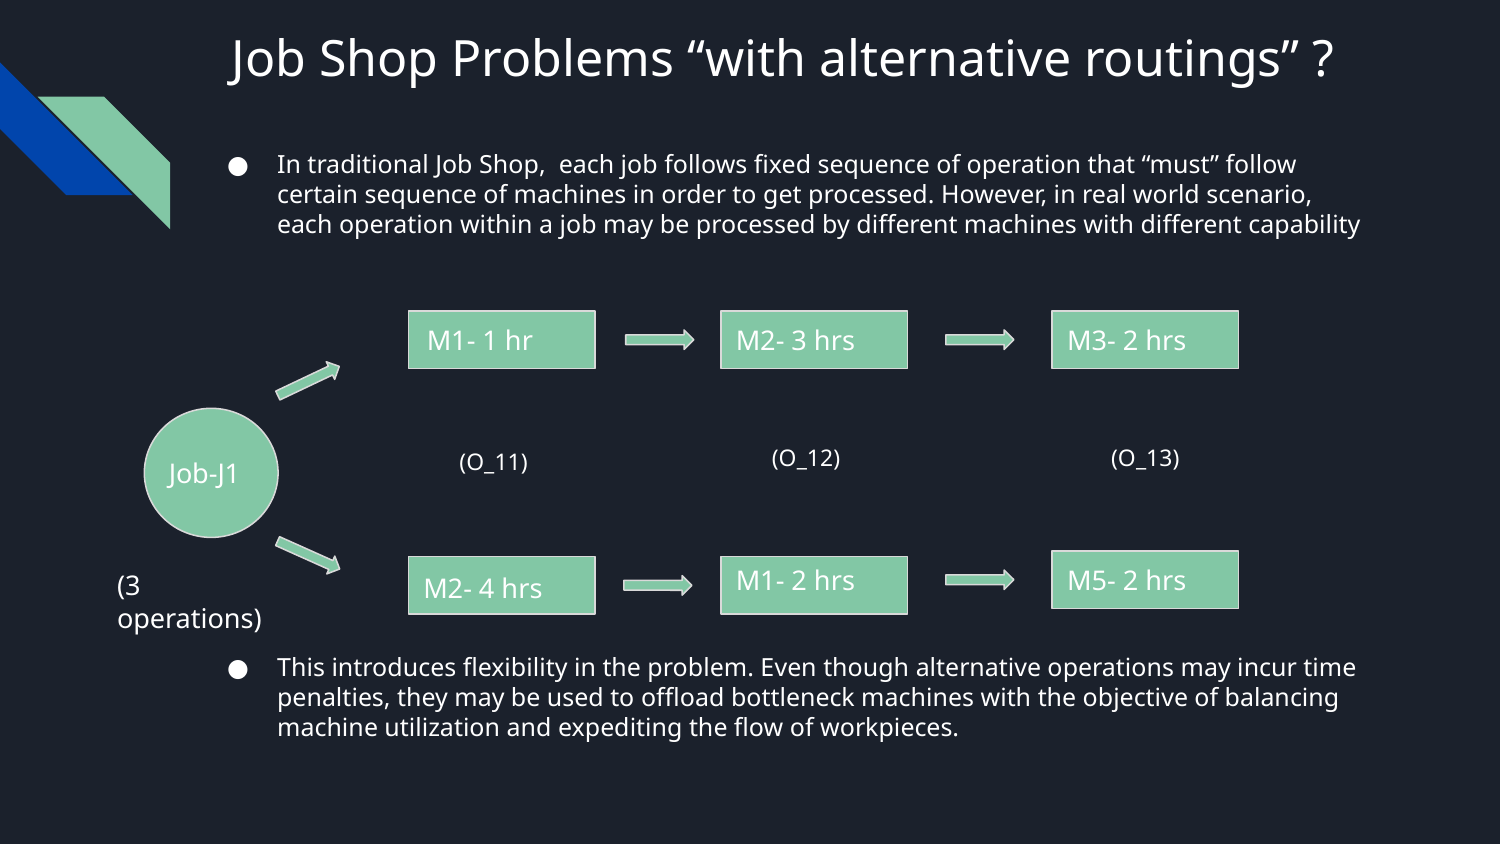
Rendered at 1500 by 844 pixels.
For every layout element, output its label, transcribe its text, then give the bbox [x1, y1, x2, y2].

text_box M2- 4 hrs [408, 556, 595, 619]
text_box [625, 329, 694, 350]
text_box (O_11) [444, 433, 560, 489]
list In traditional Job Shop, each job follows fixed sequence of operation that “must” follow certain sequence of machines in order to get processed. However, in real world scenario, each operation within a job may be processed by different machines with different capability This introduces flexibility in the problem. Even though alternative operations may incur time penalties, they may be used to offload bottleneck machines with the objective of balancing machine utilization and expediting the flow of workpieces. [187, 134, 1382, 791]
text_box (3 operations) [102, 553, 302, 649]
text_box [623, 575, 692, 596]
text_box (O_12) [712, 429, 899, 485]
text_box M1- 1 hr [411, 308, 599, 371]
text_box M5- 2 hrs [1052, 548, 1239, 611]
text_box [275, 361, 340, 400]
text_box [275, 536, 340, 574]
text_box [945, 570, 1014, 590]
text_box M2- 3 hrs [720, 308, 908, 371]
text_box Job-J1 [153, 441, 269, 504]
text_box M3- 2 hrs [1052, 308, 1239, 371]
text_box (O_13) [899, 429, 1392, 485]
text_box [144, 408, 279, 538]
text_box M1- 2 hrs [720, 548, 908, 611]
title Job Shop Problems “with alternative routings” ? [216, 11, 1372, 134]
text_box [945, 329, 1014, 350]
